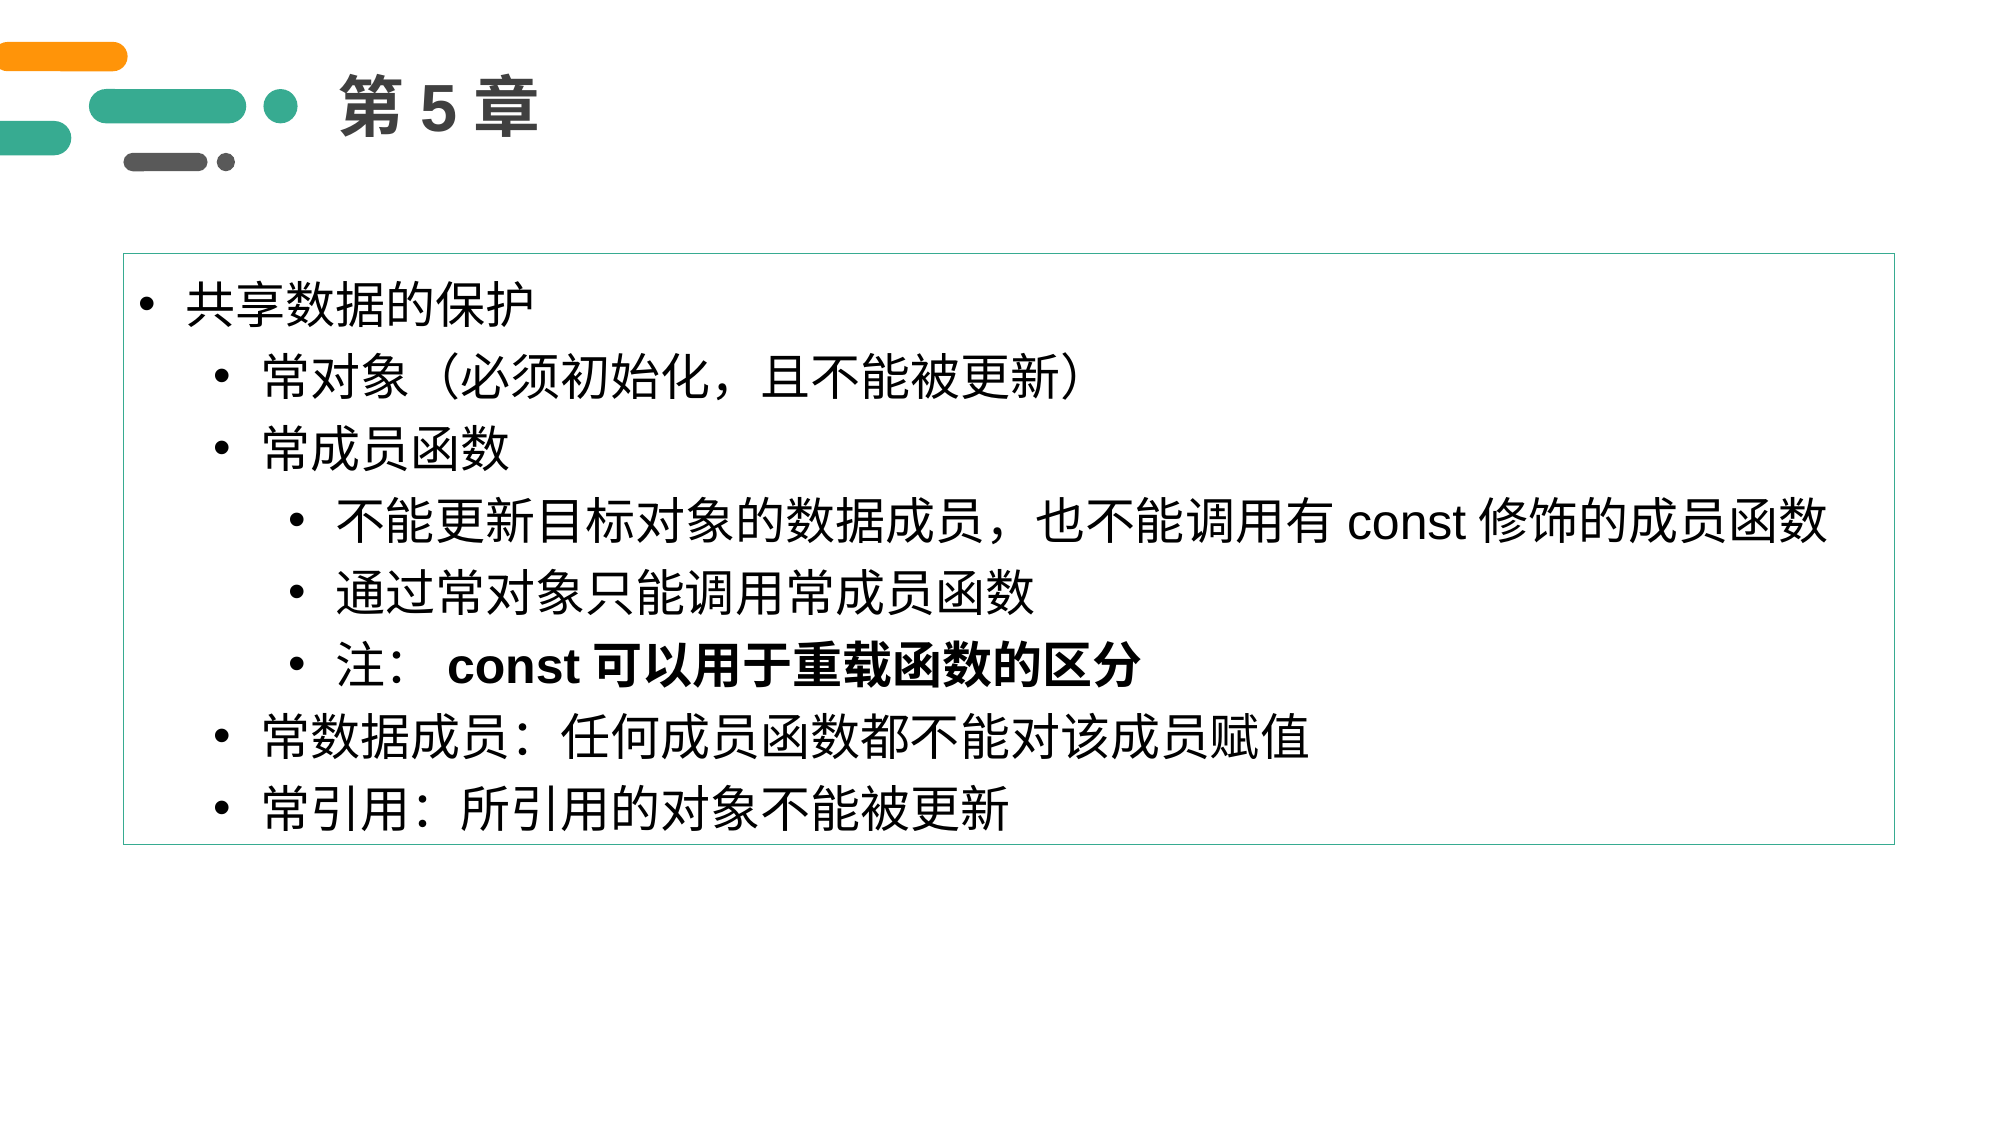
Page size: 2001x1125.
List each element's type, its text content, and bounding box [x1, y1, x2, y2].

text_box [0, 41, 541, 172]
text_box 共享数据的保护 常对象（必须初始化，且不能被更新） 常成员函数 不能更新目标对象的数据成员，也不能调用有const修饰的成员函数 通过常对象只能调用常成员函数 注：const可以用于重载函数的区分 常数据成员：任何成员函数都不能对该成员赋值 常引用：所引用的对象不能被更新 [123, 253, 1895, 845]
